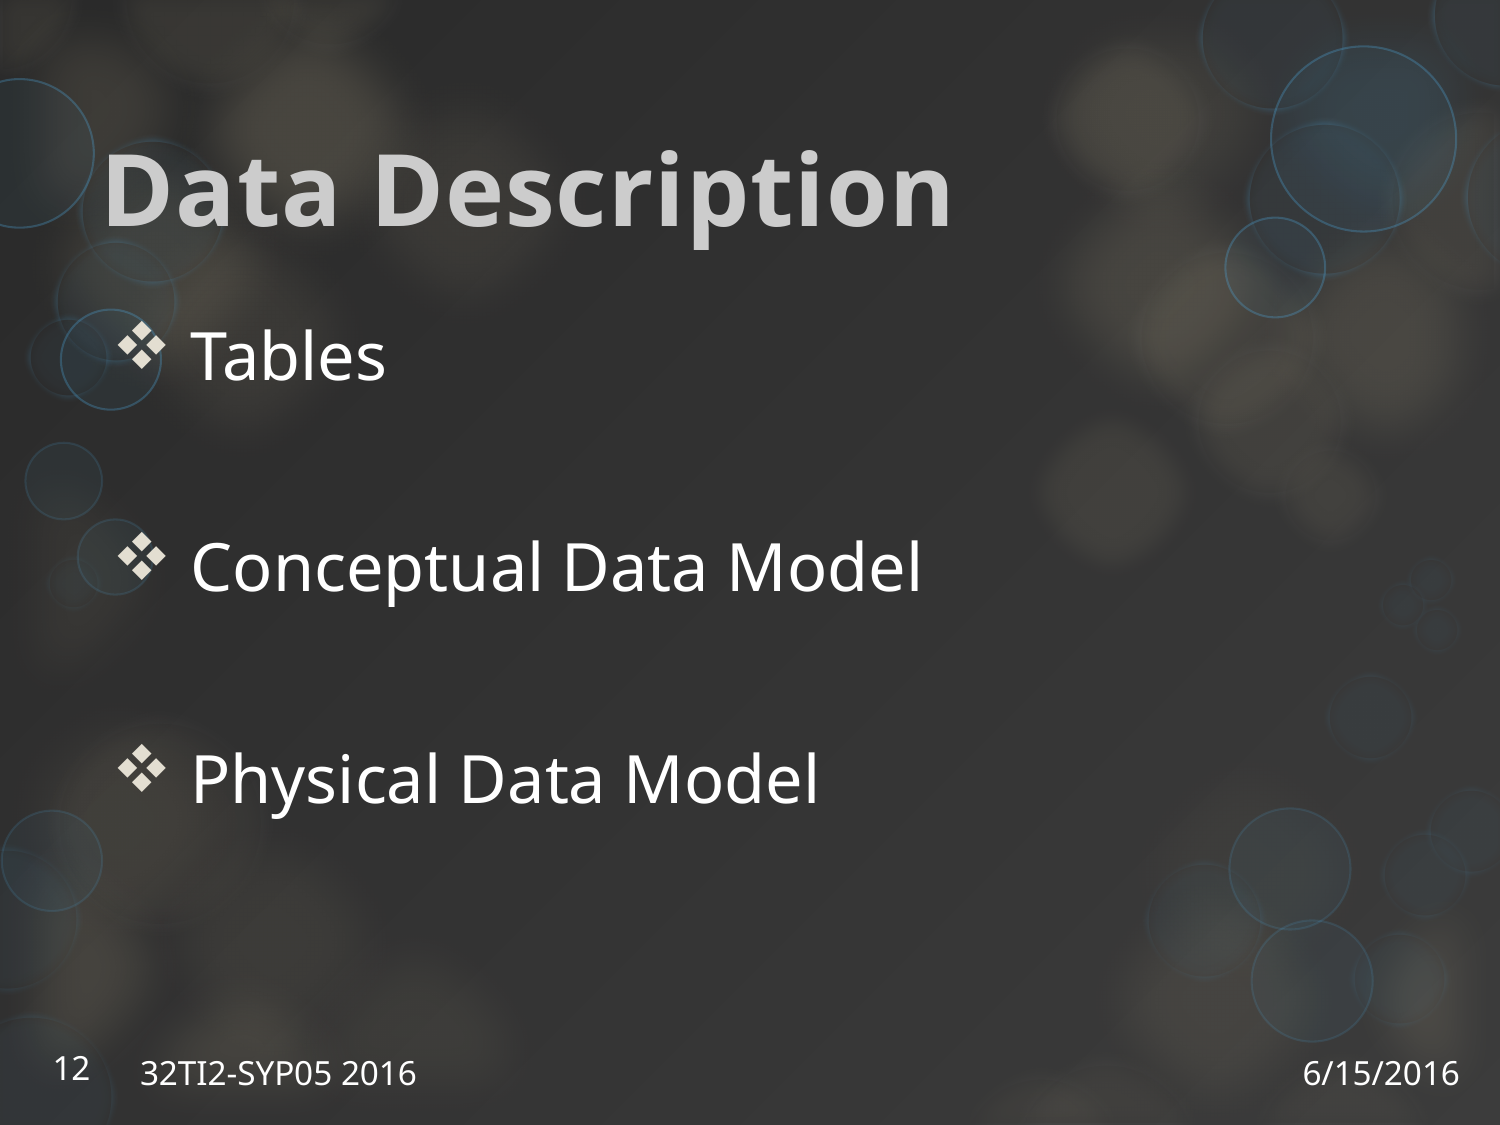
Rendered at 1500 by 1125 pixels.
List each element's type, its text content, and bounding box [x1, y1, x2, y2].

footer 32TI2-SYP05 2016 [157, 1038, 1158, 1100]
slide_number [1158, 1038, 1475, 1100]
text_box Data Description [85, 119, 972, 255]
slide_number 12 [37, 1038, 157, 1100]
list Tables Conceptual Data Model Physical Data Model [97, 187, 1498, 943]
